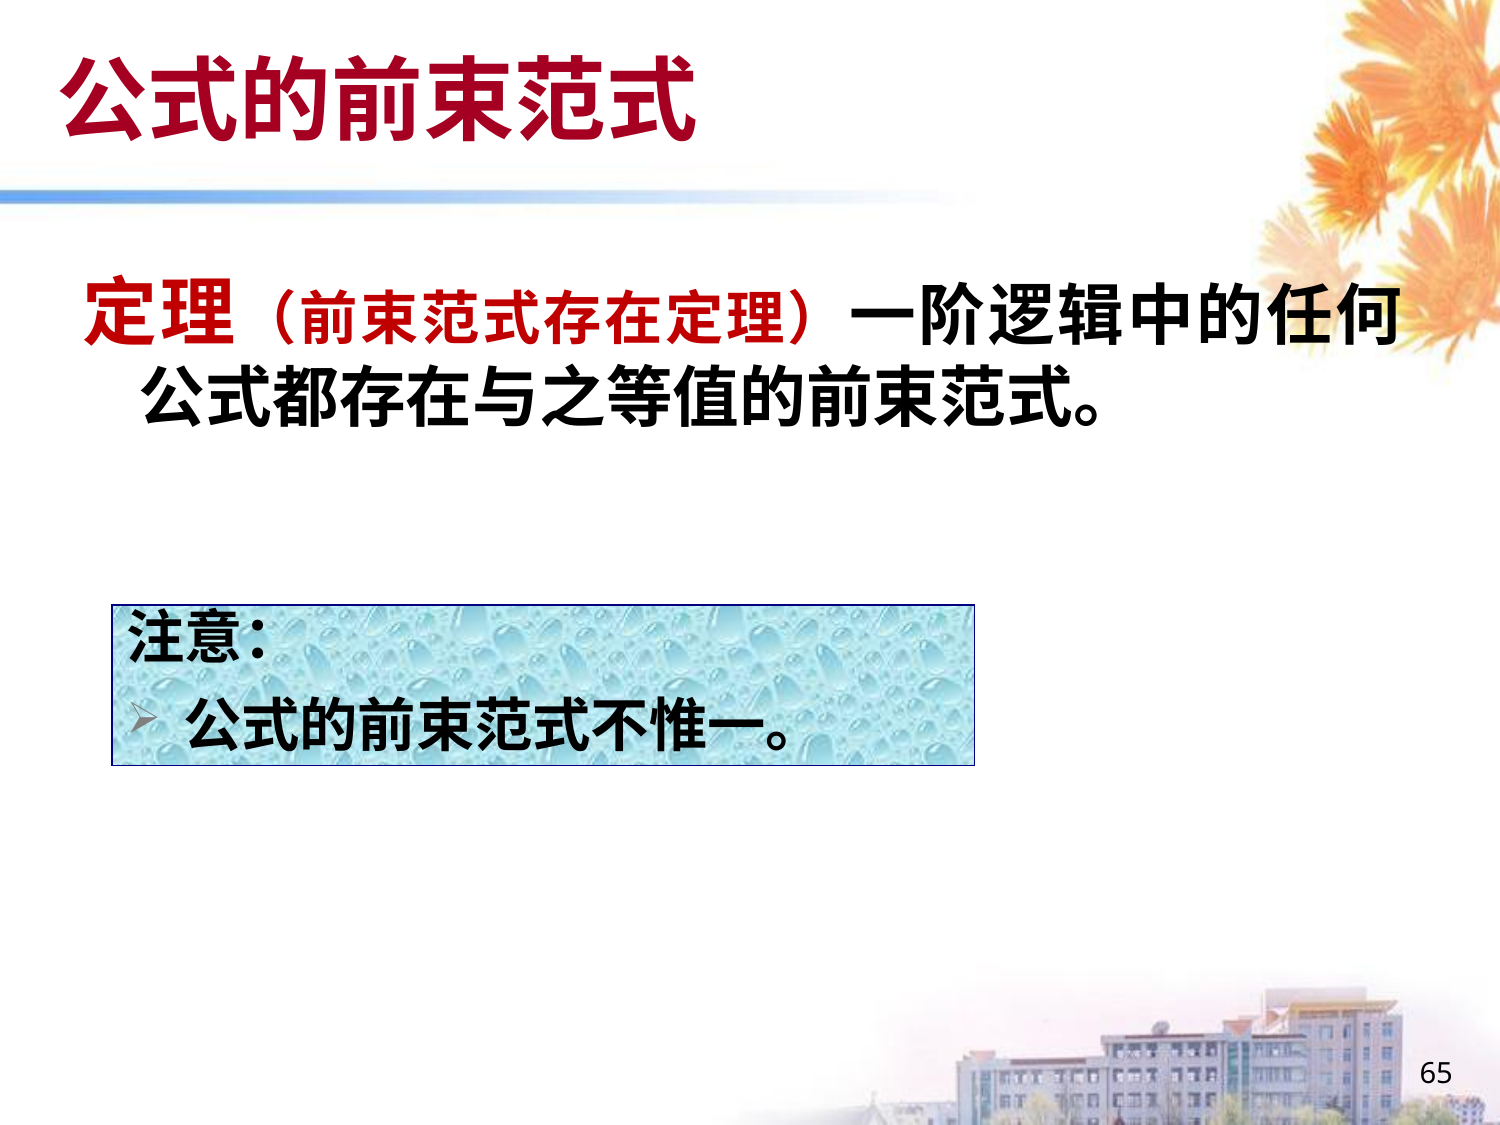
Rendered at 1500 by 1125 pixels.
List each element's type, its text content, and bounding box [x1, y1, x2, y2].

title 公式的前束范式 [41, 2, 1282, 191]
text_box 注意： 公式的前束范式不惟一。 [112, 604, 975, 766]
picture [0, 0, 1500, 1125]
slide_number 65 [1198, 1046, 1500, 1125]
list 定理（前束范式存在定理）一阶逻辑中的任何公式都存在与之等值的前束范式。 [67, 257, 1418, 500]
